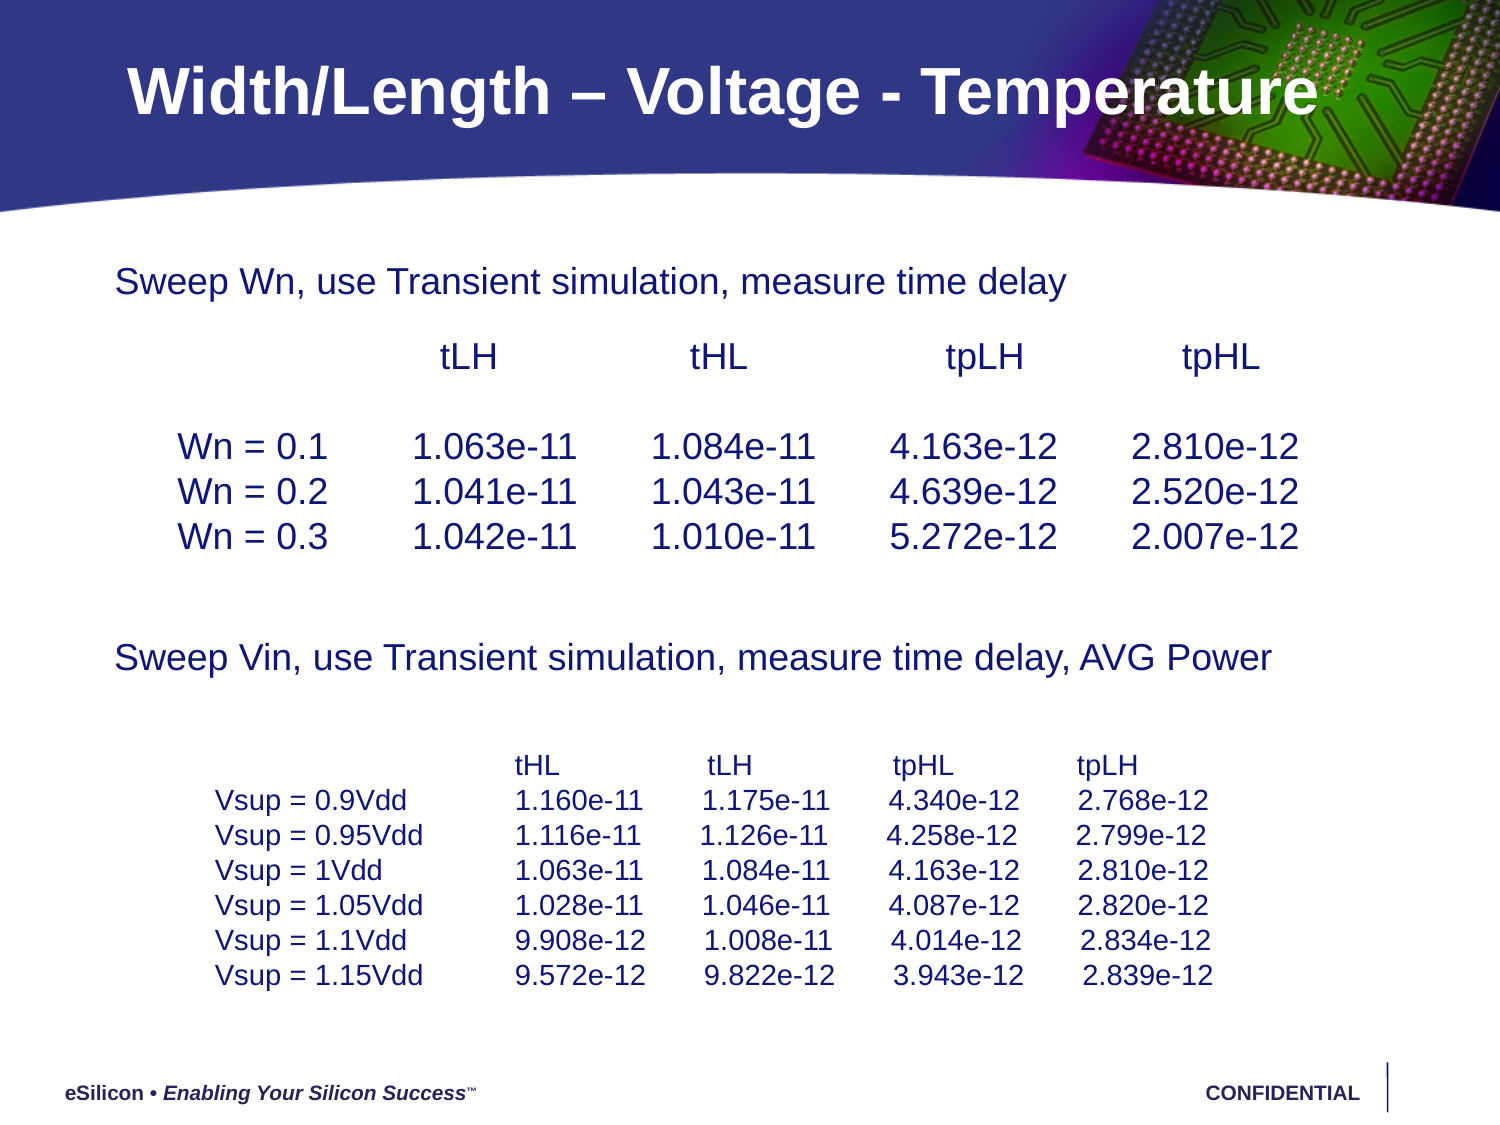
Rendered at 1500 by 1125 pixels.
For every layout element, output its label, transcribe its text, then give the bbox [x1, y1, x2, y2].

text_box Sweep Vin, use Transient simulation, measure time delay, AVG Power [99, 625, 1299, 685]
text_box Sweep Wn, use Transient simulation, measure time delay [99, 249, 1093, 310]
text_box tHL tLH tpHL tpLH Vsup = 0.9Vdd 1.160e-11 1.175e-11 4.340e-12 2.768e-12 Vsup = 0.95Vdd 1.116e-11 1.126e-11 4.258e-12 2.799e-12 Vsup = 1Vdd 1.063e-11 1.084e-11 4.163e-12 2.810e-12 Vsup = 1.05Vdd 1.028e-11 1.046e-11 4.087e-12 2.820e-12 Vsup = 1.1Vdd 9.908e-12 1.008e-11 4.014e-12 2.834e-12 Vsup = 1.15Vdd 9.572e-12 9.822e-12 3.943e-12 2.839e-12 [200, 739, 1500, 999]
text_box tLH tHL tpLH tpHL Wn = 0.1 1.063e-11 1.084e-11 4.163e-12 2.810e-12 Wn = 0.2 1.041e-11 1.043e-11 4.639e-12 2.520e-12 Wn = 0.3 1.042e-11 1.010e-11 5.272e-12 2.007e-12 [162, 279, 1350, 565]
picture [0, 0, 1500, 300]
title Width/Length – Voltage - Temperature [112, 0, 1376, 176]
